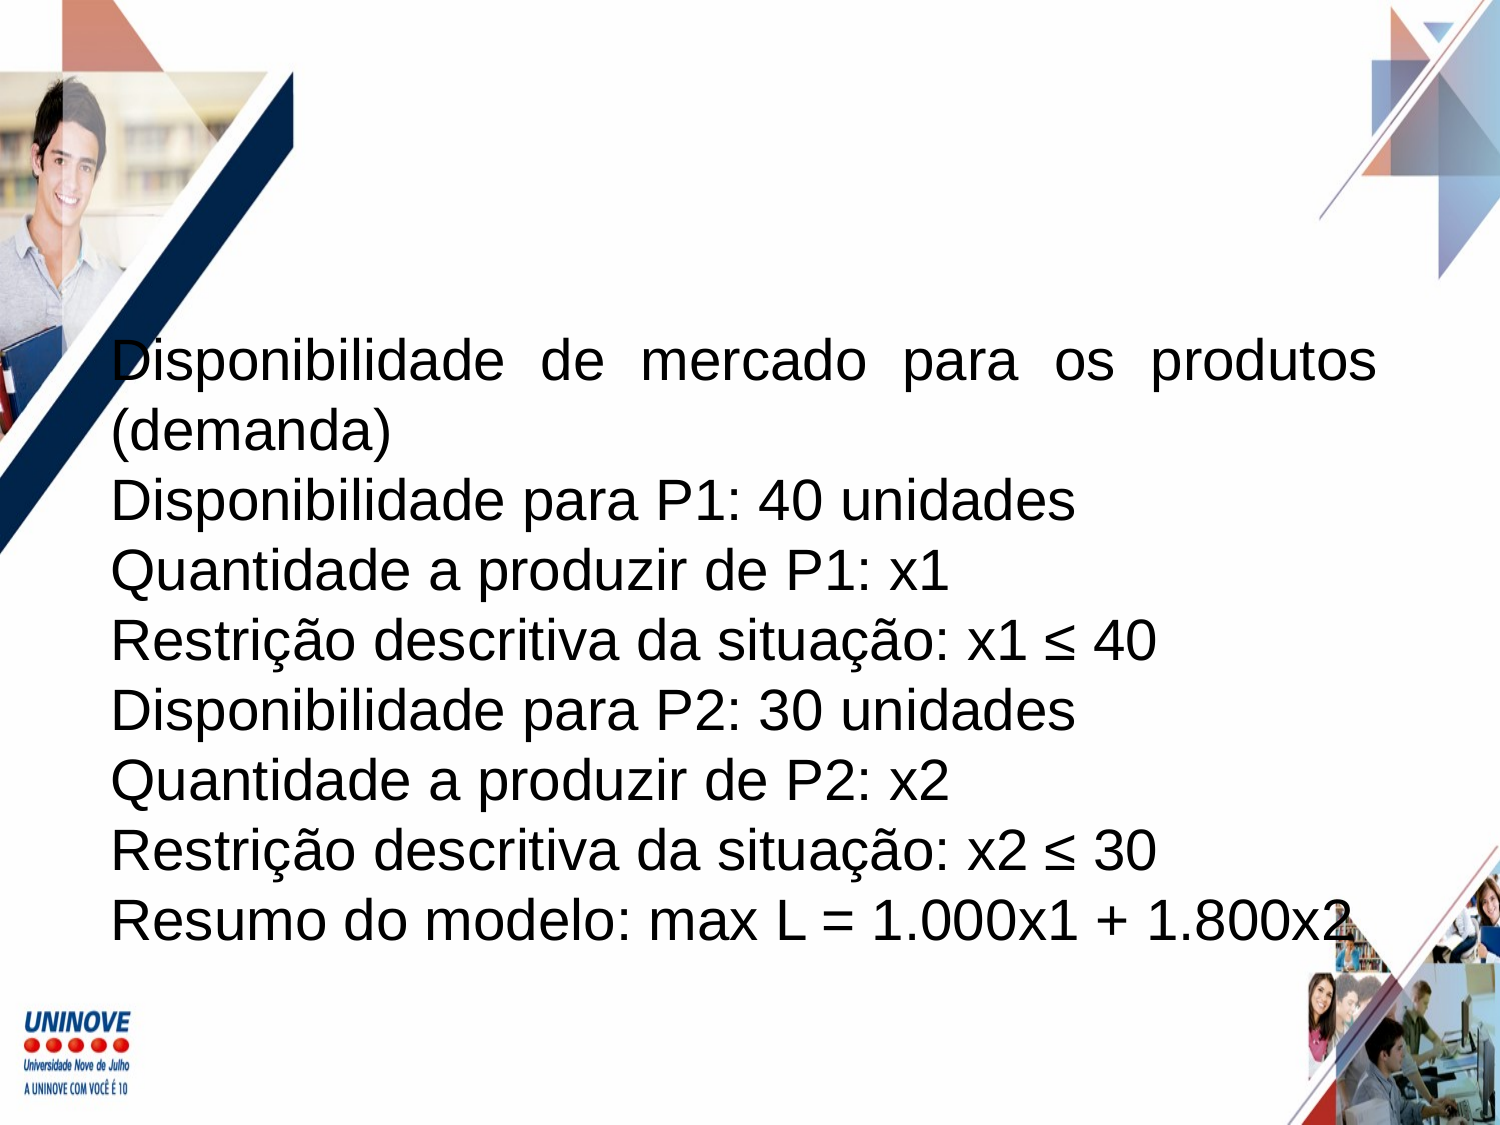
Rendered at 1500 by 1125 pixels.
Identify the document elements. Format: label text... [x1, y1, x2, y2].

picture [0, 0, 1500, 1125]
text_box Disponibilidade de mercado para os produtos (demanda) Disponibilidade para P1: 40 unidades Quantidade a produzir de P1: x1 Restrição descritiva da situação: x1 ≤ 40 Disponibilidade para P2: 30 unidades Quantidade a produzir de P2: x2 Restrição descritiva da situação: x2 ≤ 30 Resumo do modelo: max L = 1.000x1 + 1.800x2 [95, 314, 1395, 966]
